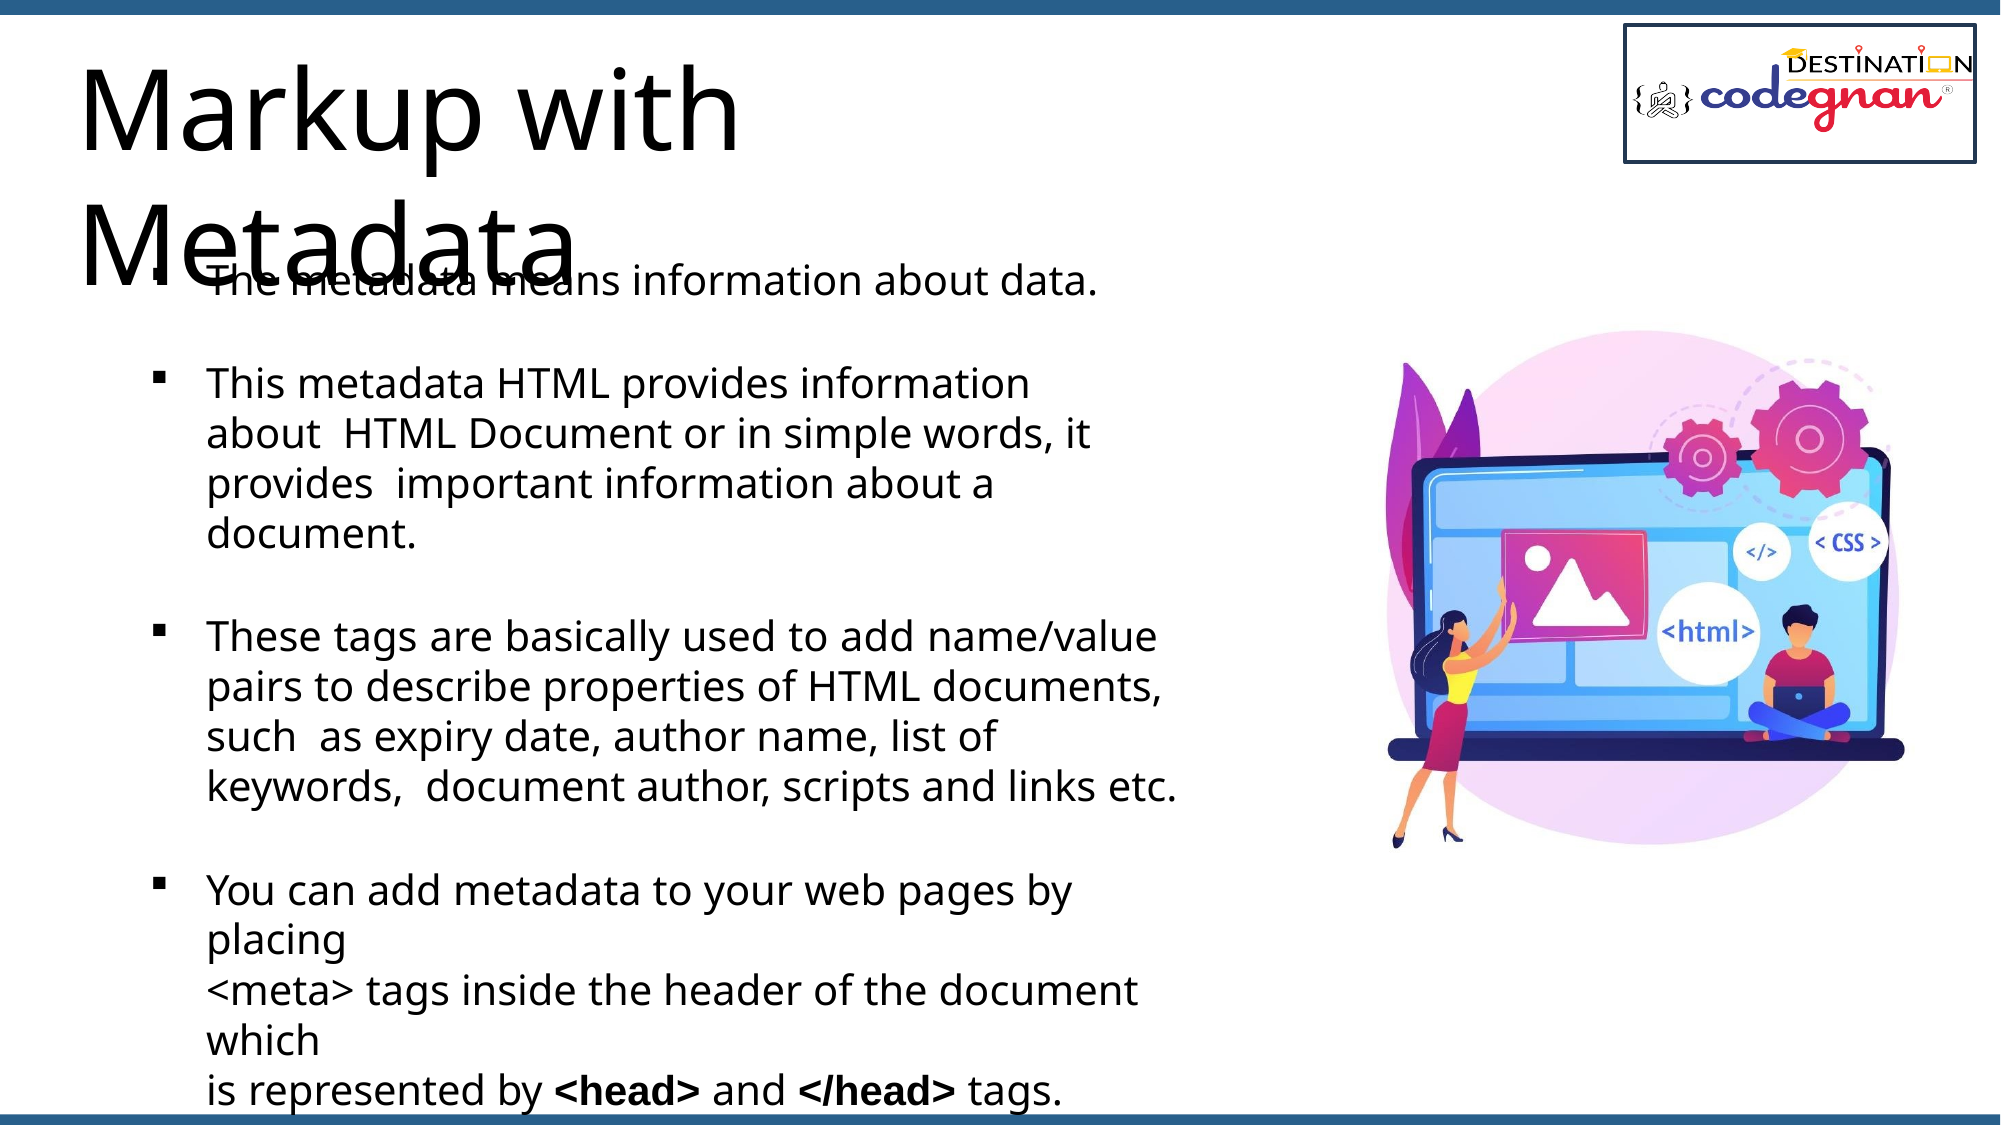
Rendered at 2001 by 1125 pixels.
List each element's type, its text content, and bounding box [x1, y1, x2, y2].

title Markup with Metadata [74, 35, 1186, 308]
text_box The metadata means information about data. This metadata HTML provides information about HTML Document or in simple words, it provides important information about a document. These tags are basically used to add name/value pairs to describe properties of HTML documents, such as expiry date, author name, list of keywords, document author, scripts and links etc. You can add metadata to your web pages by placing <meta> tags inside the header of the document which is represented by <head> and </head> tags. [147, 251, 1207, 1114]
text_box [1623, 23, 1977, 164]
picture [1378, 322, 1915, 853]
